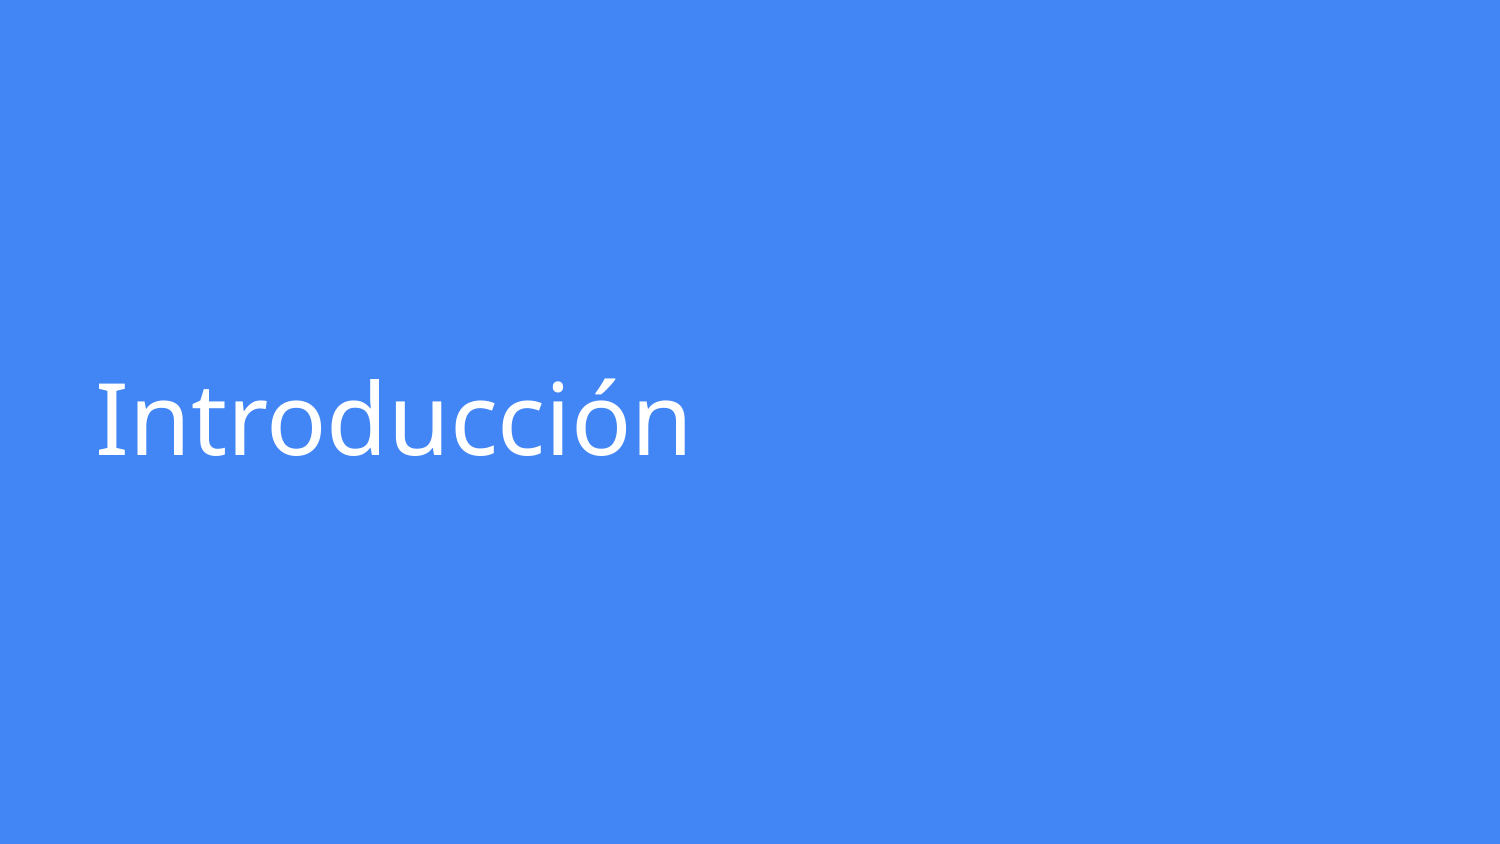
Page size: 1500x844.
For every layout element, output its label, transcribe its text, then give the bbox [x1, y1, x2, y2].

title Introducción [80, 80, 1102, 752]
